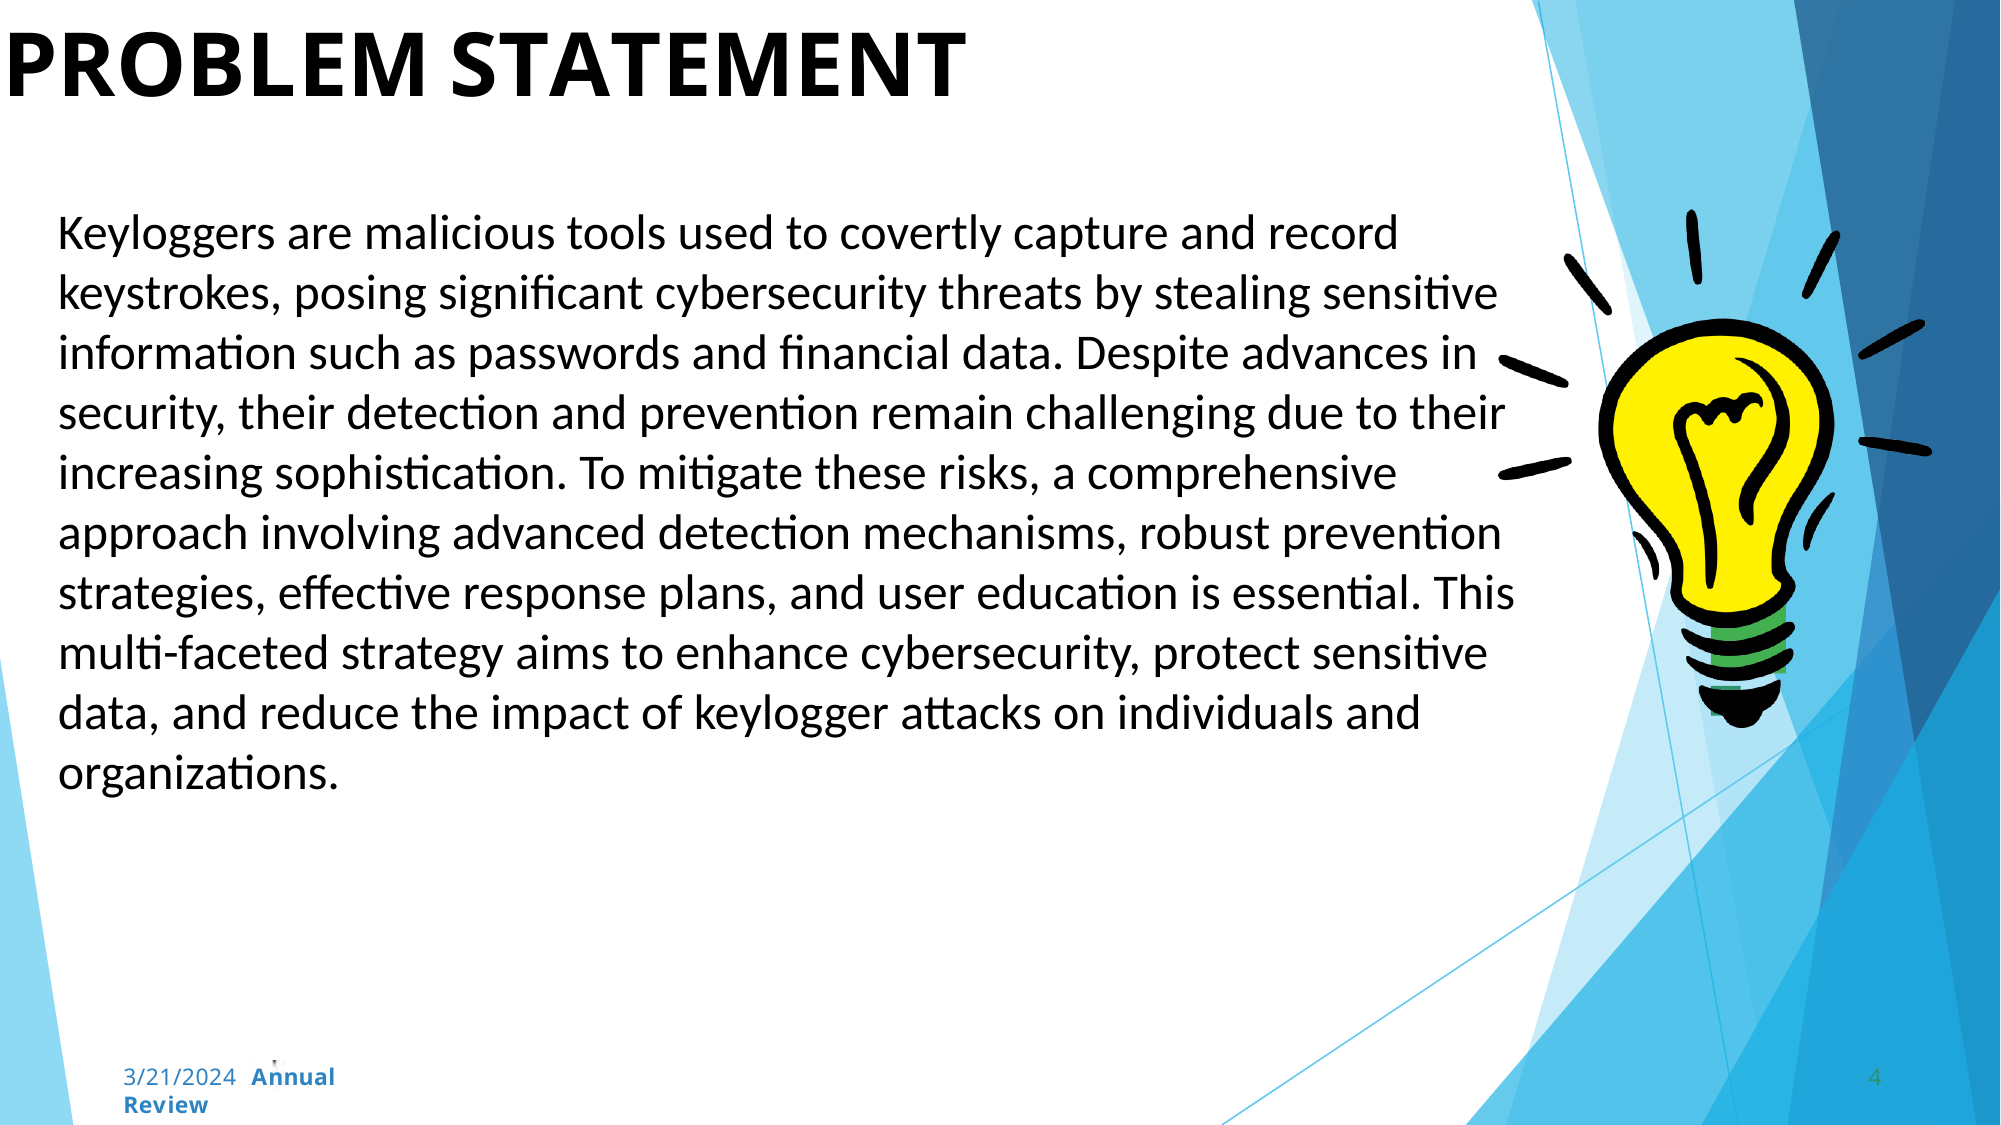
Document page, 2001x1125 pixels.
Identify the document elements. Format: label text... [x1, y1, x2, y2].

text_box 3/21/2024 Annual Review [121, 1103, 417, 1118]
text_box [1487, 199, 1941, 735]
picture [110, 1060, 463, 1094]
slide_number 4 [1862, 1061, 1888, 1125]
title PROBLEM STATEMENT [0, 5, 1753, 196]
list Keyloggers are malicious tools used to covertly capture and record keystrokes, posing significant cybersecurity threats by stealing sensitive information such as passwords and financial data. Despite advances in security, their detection and prevention remain challenging due to their increasing sophistication. To mitigate these risks, a comprehensive approach involving advanced detection mechanisms, robust prevention strategies, effective response plans, and user education is essential. This multi-faceted strategy aims to enhance cybersecurity, protect sensitive data, and reduce the impact of keylogger attacks on individuals and organizations. [57, 200, 1533, 997]
